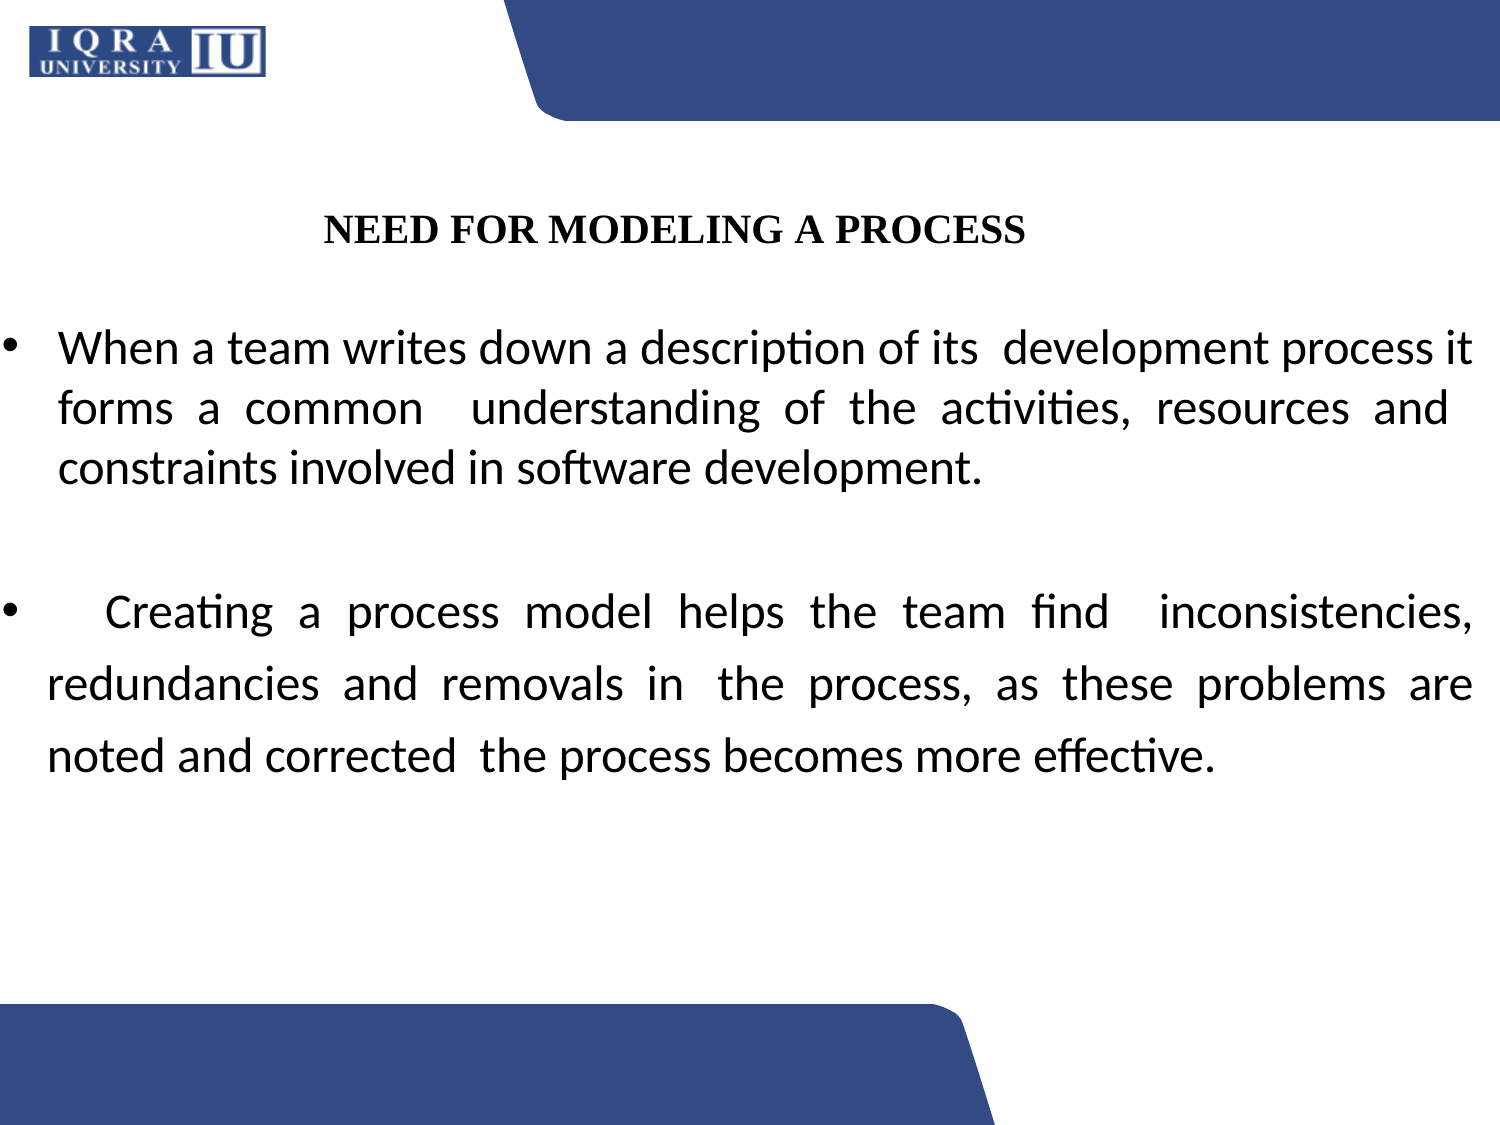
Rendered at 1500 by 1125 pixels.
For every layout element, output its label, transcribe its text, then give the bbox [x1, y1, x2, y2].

title NEED FOR MODELING A PROCESS [37, 200, 1311, 312]
text_box When a team writes down a description of its development process it forms a common understanding of the activities, resources and constraints involved in software development. Creating a process model helps the team find inconsistencies, redundancies and removals in the process, as these problems are noted and corrected the process becomes more effective. [0, 312, 1475, 783]
picture [29, 26, 266, 77]
